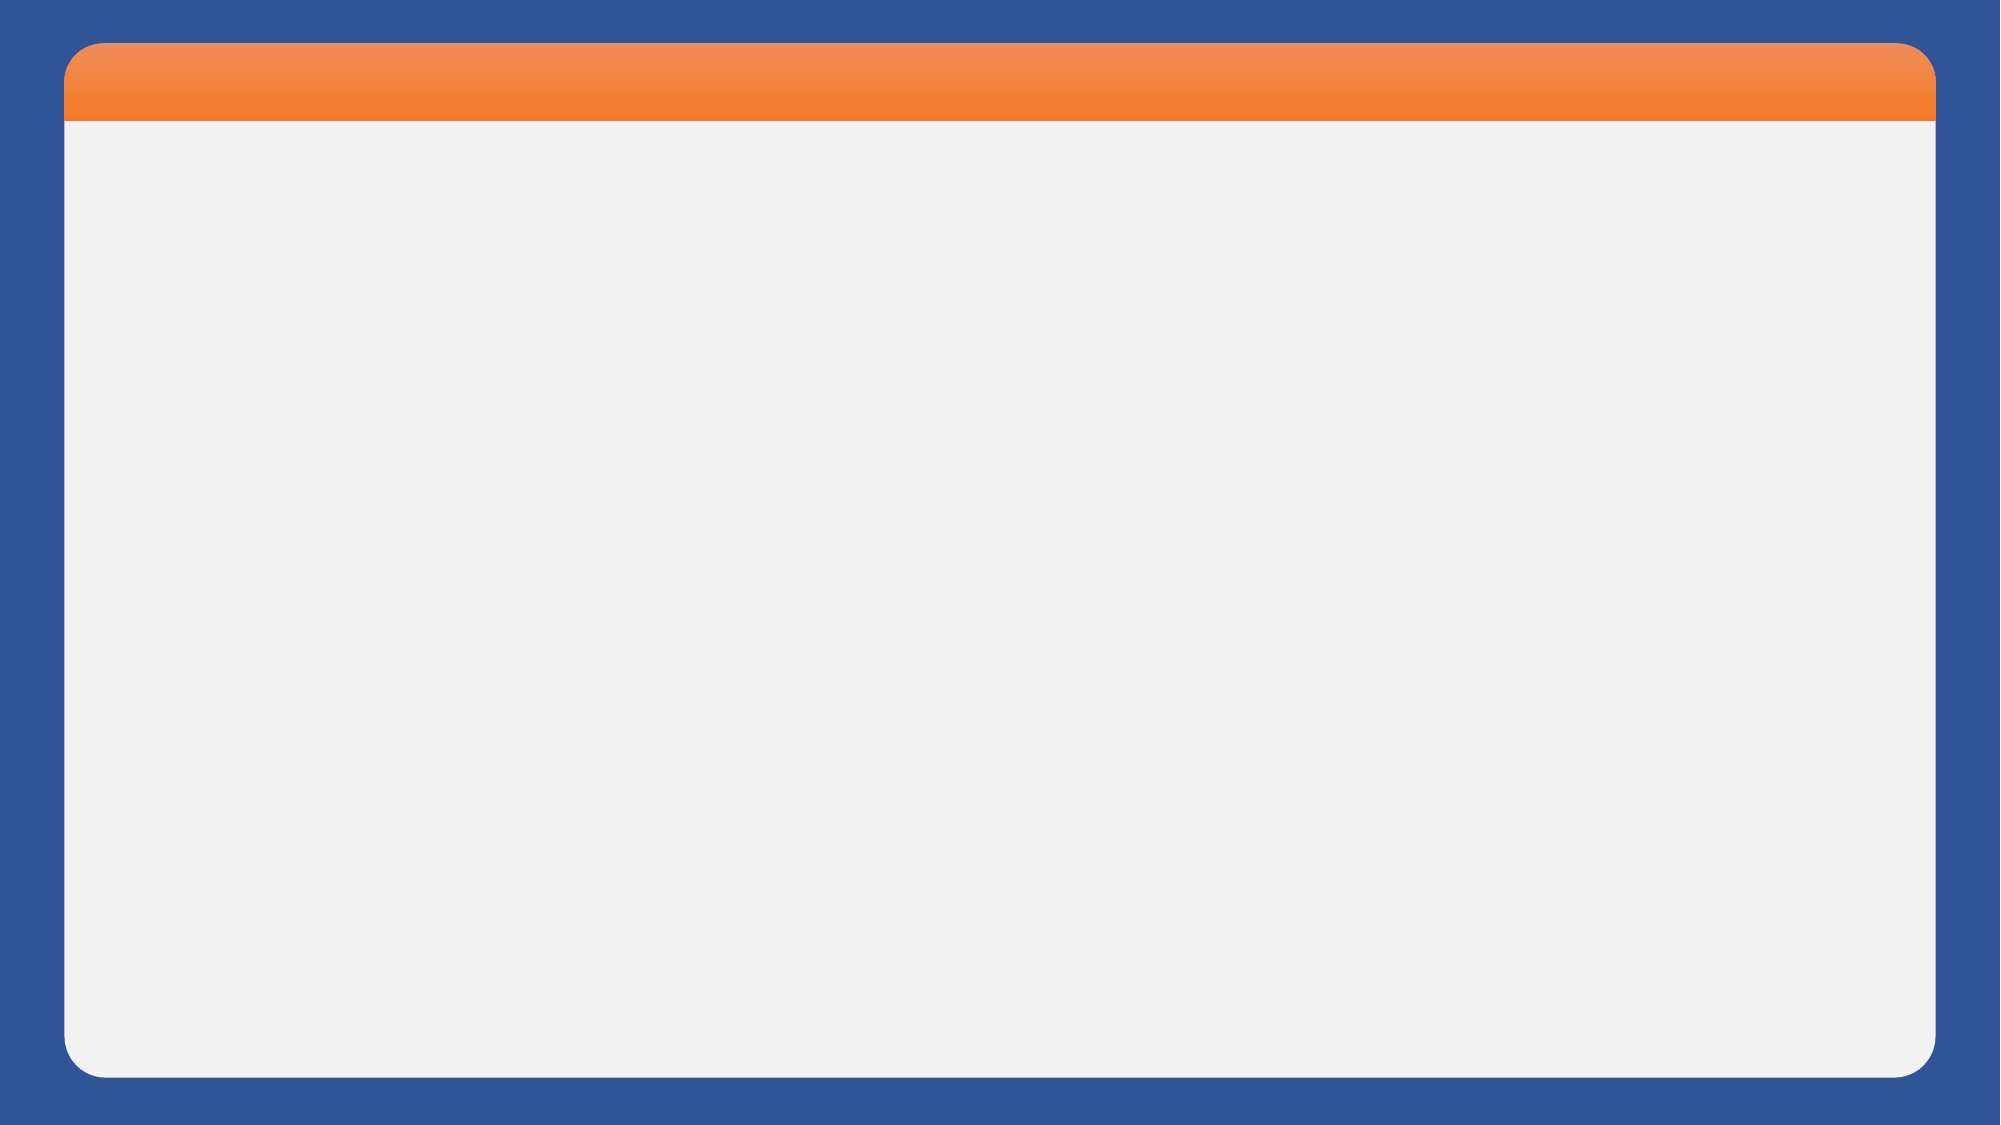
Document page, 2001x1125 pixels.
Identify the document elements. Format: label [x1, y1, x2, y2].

text_box [63, 42, 1937, 122]
text_box [0, 0, 2000, 1125]
text_box [63, 122, 1937, 1079]
